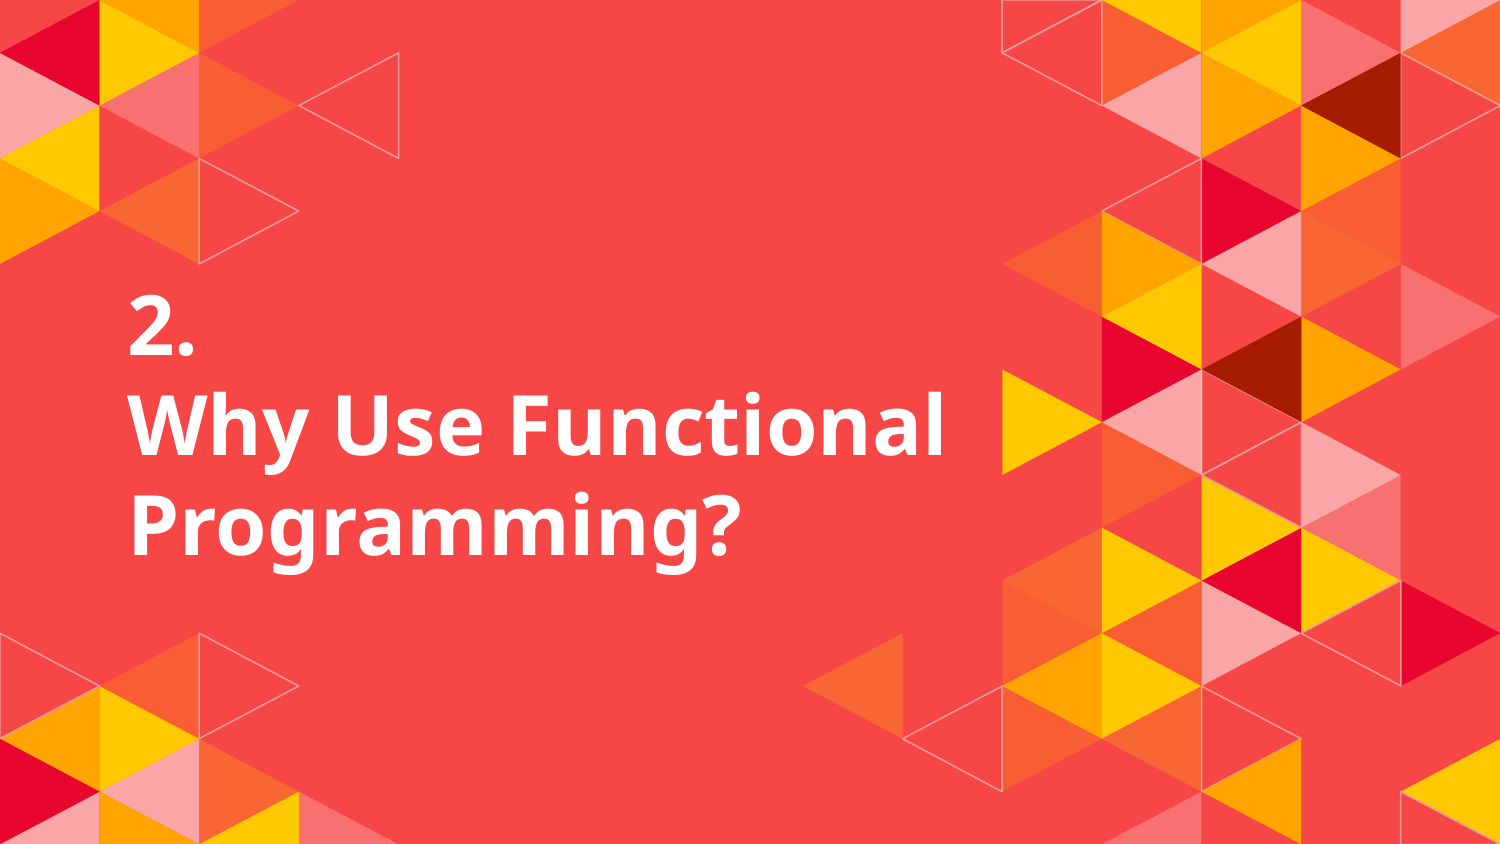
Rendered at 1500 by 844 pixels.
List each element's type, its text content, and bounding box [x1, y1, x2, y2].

title 2. Why Use Functional Programming? [112, 326, 977, 517]
